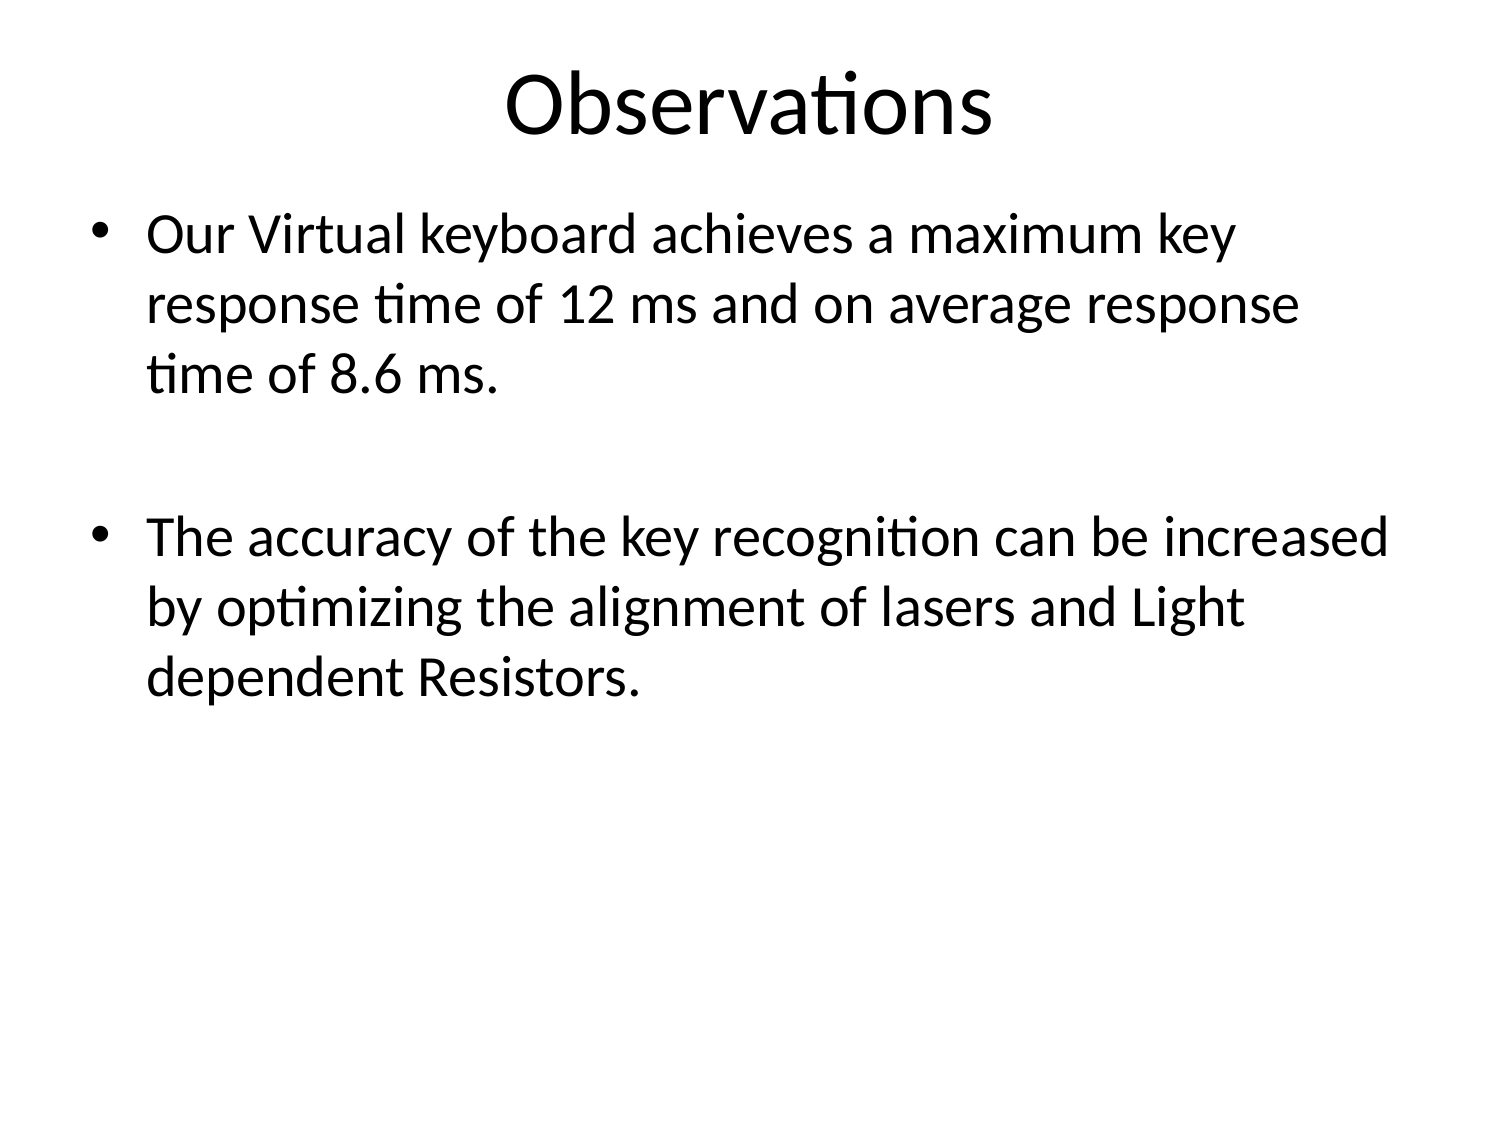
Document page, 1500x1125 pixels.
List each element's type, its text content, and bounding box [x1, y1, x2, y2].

list Our Virtual keyboard achieves a maximum key response time of 12 ms and on average response time of 8.6 ms. The accuracy of the key recognition can be increased by optimizing the alignment of lasers and Light dependent Resistors. [75, 187, 1425, 1005]
title Observations [75, 45, 1425, 150]
